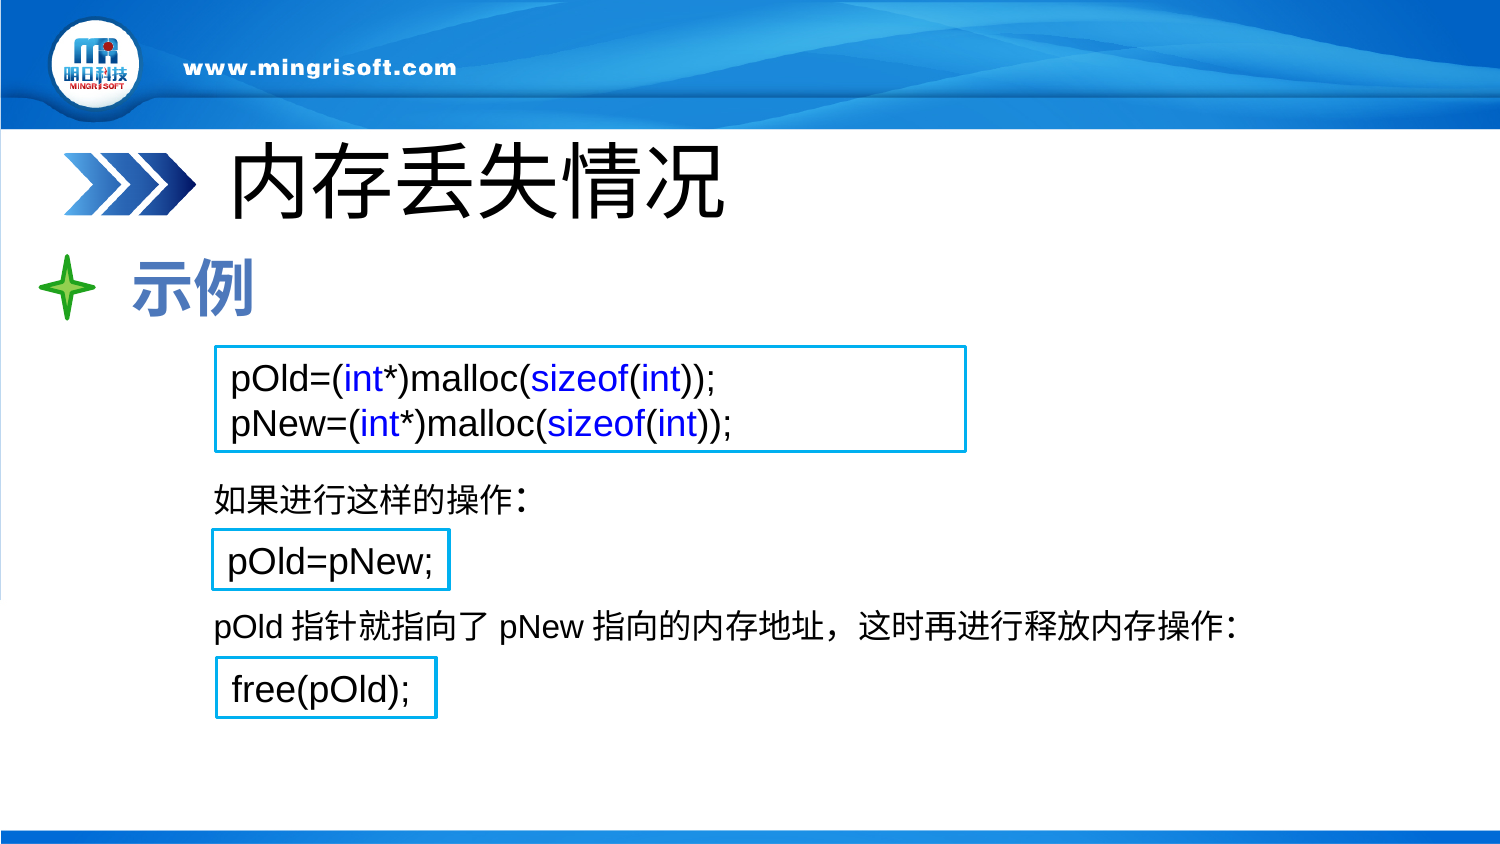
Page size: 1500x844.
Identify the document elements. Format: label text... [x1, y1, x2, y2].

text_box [40, 241, 273, 334]
text_box pOld指针就指向了pNew指向的内存地址，这时再进行释放内存操作： [198, 597, 1280, 653]
text_box 内存丢失情况 [212, 109, 775, 250]
picture [0, 0, 1500, 844]
text_box 如果进行这样的操作： [198, 468, 1230, 528]
text_box free(pOld); [216, 657, 437, 718]
text_box pOld=(int*)malloc(sizeof(int)); pNew=(int*)malloc(sizeof(int)); [215, 346, 966, 452]
text_box pOld=pNew; [212, 529, 450, 590]
